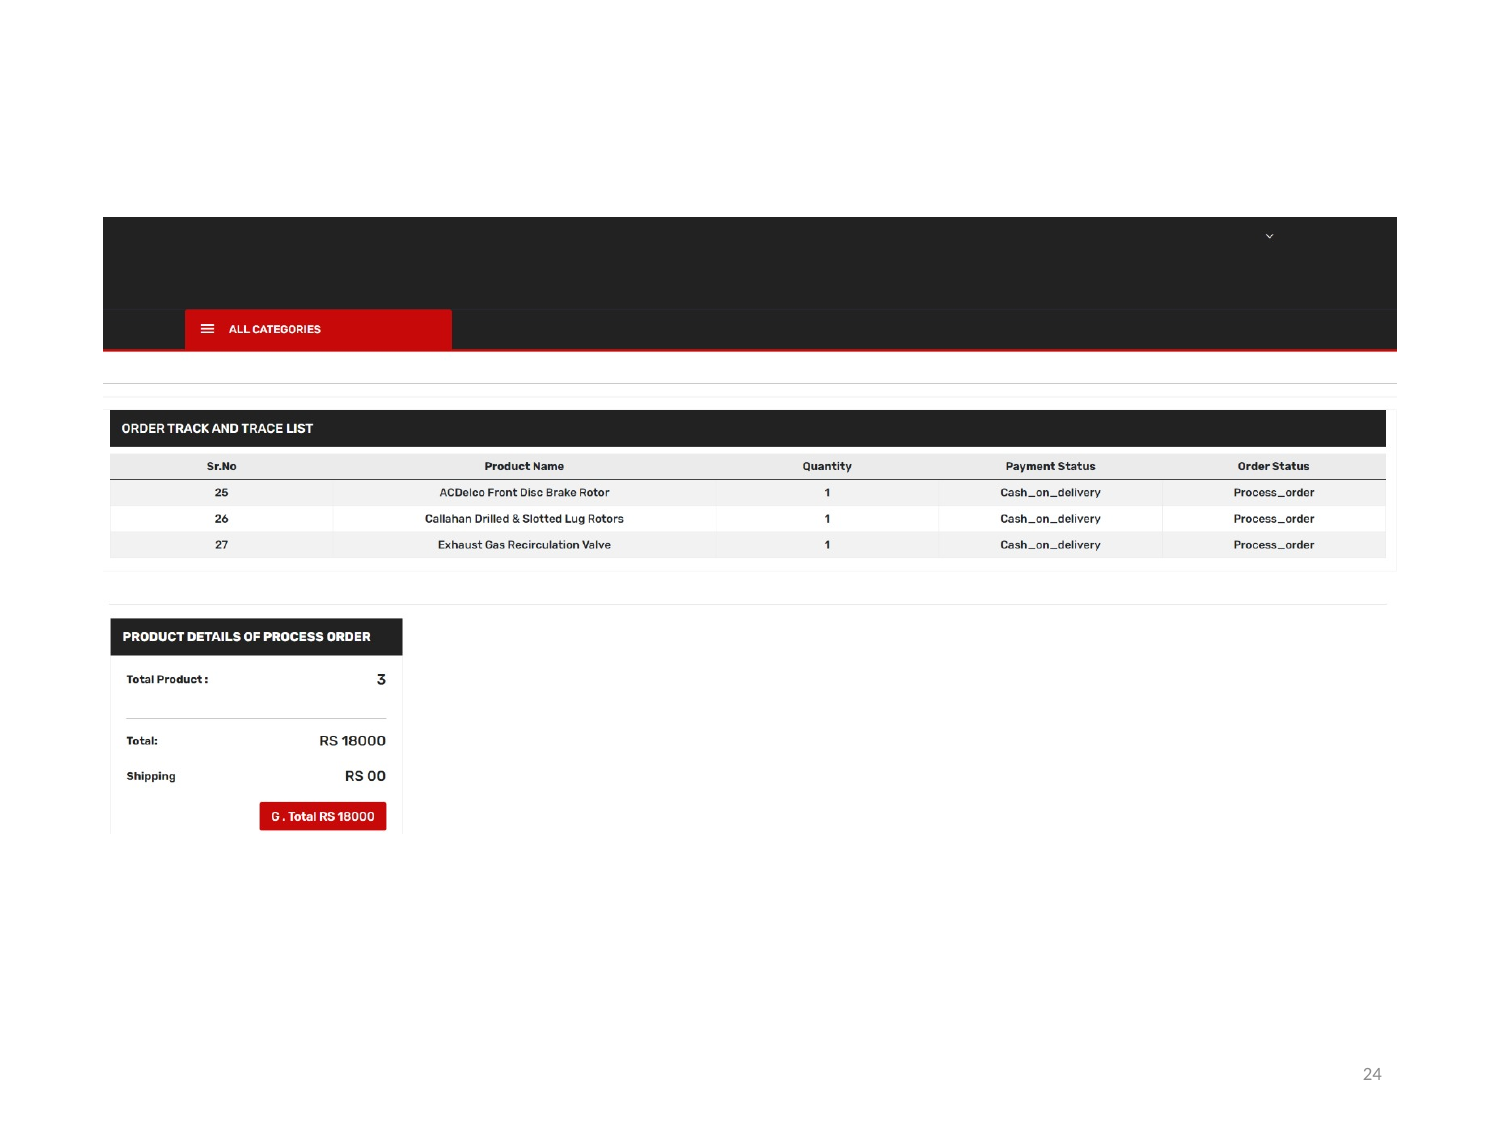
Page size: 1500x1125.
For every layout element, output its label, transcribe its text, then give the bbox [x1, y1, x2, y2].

slide_number 24 [1059, 1042, 1397, 1103]
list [103, 217, 1397, 834]
